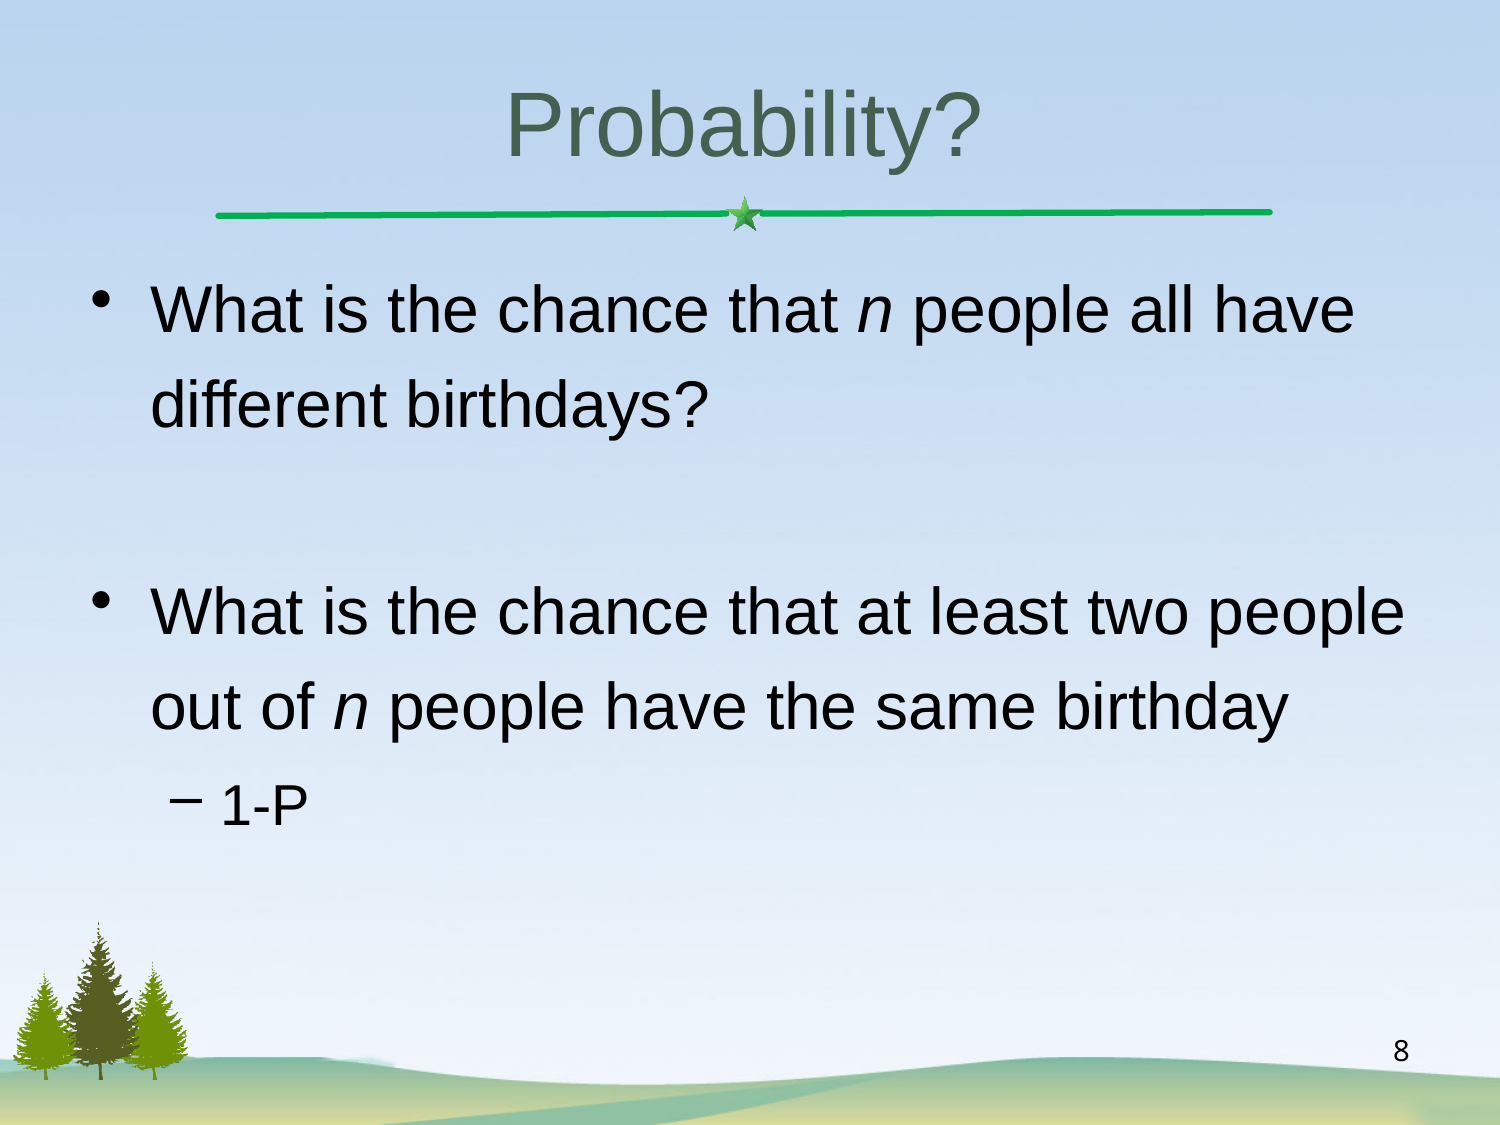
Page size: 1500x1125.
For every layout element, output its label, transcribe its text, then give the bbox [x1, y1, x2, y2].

picture [0, 0, 1500, 1125]
title Probability? [148, 30, 1340, 209]
slide_number 8 [1074, 1024, 1425, 1103]
